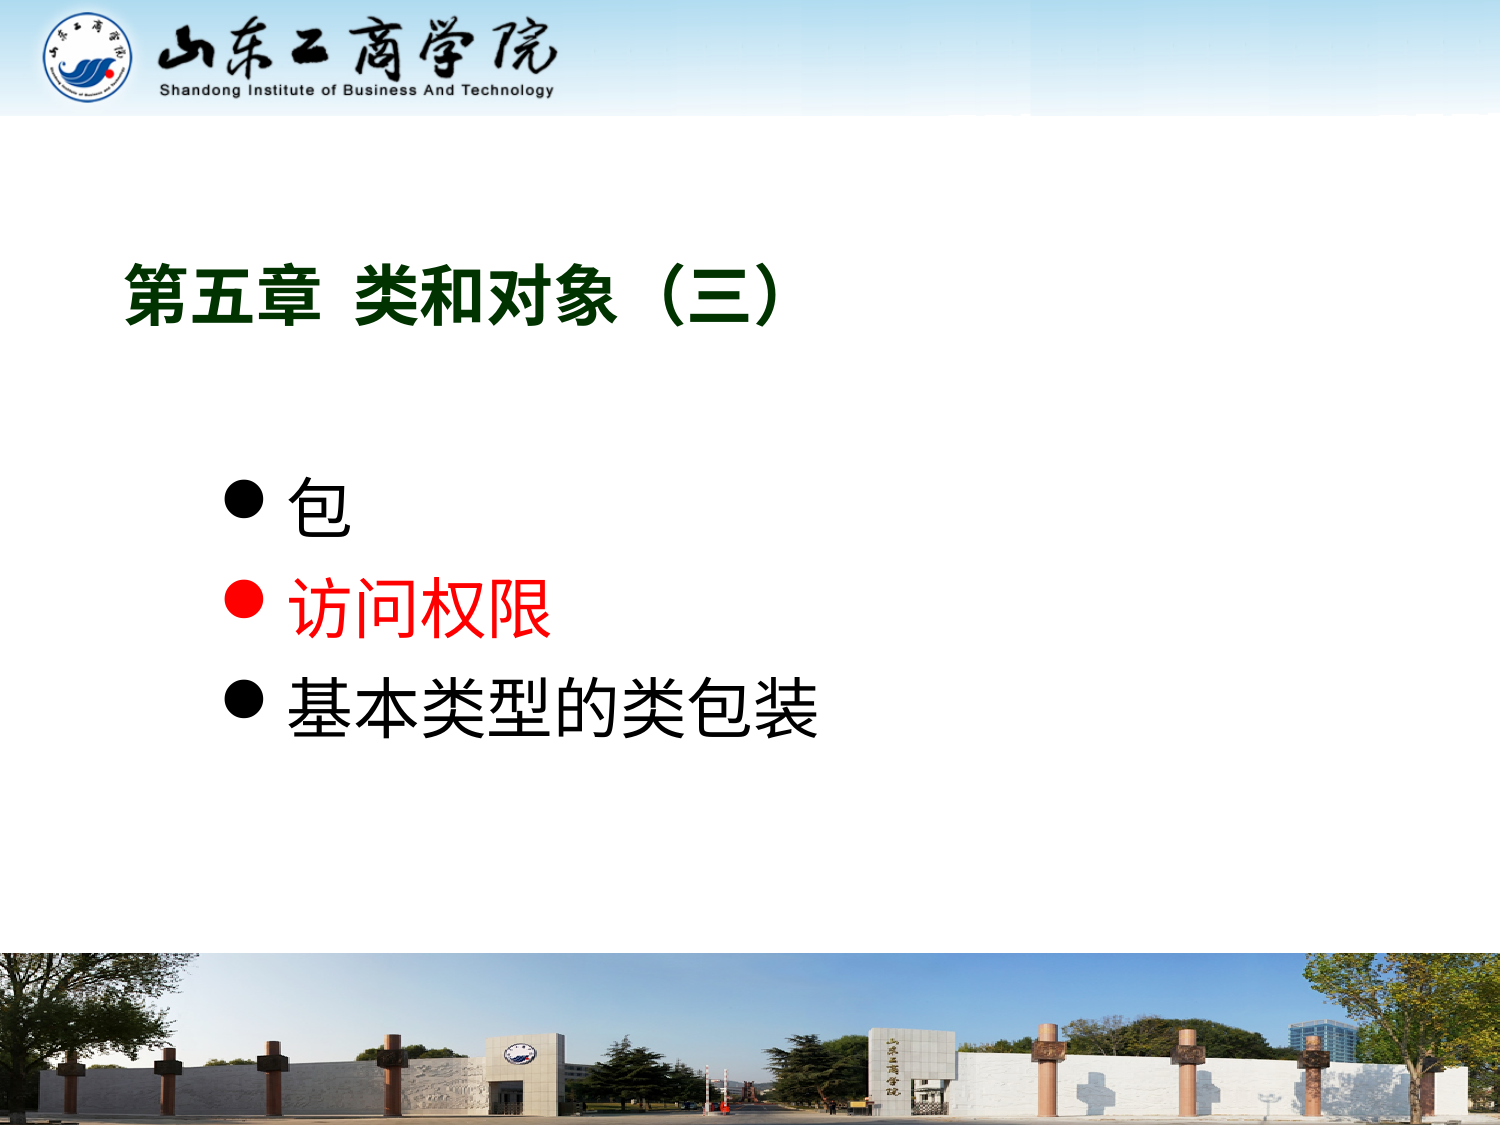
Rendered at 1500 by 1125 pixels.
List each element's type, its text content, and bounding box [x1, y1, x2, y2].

picture [0, 952, 1500, 1125]
text_box 第五章 类和对象（三） [107, 246, 1215, 342]
text_box 包 访问权限 基本类型的类包装 [205, 440, 1301, 755]
picture [0, 0, 1500, 116]
